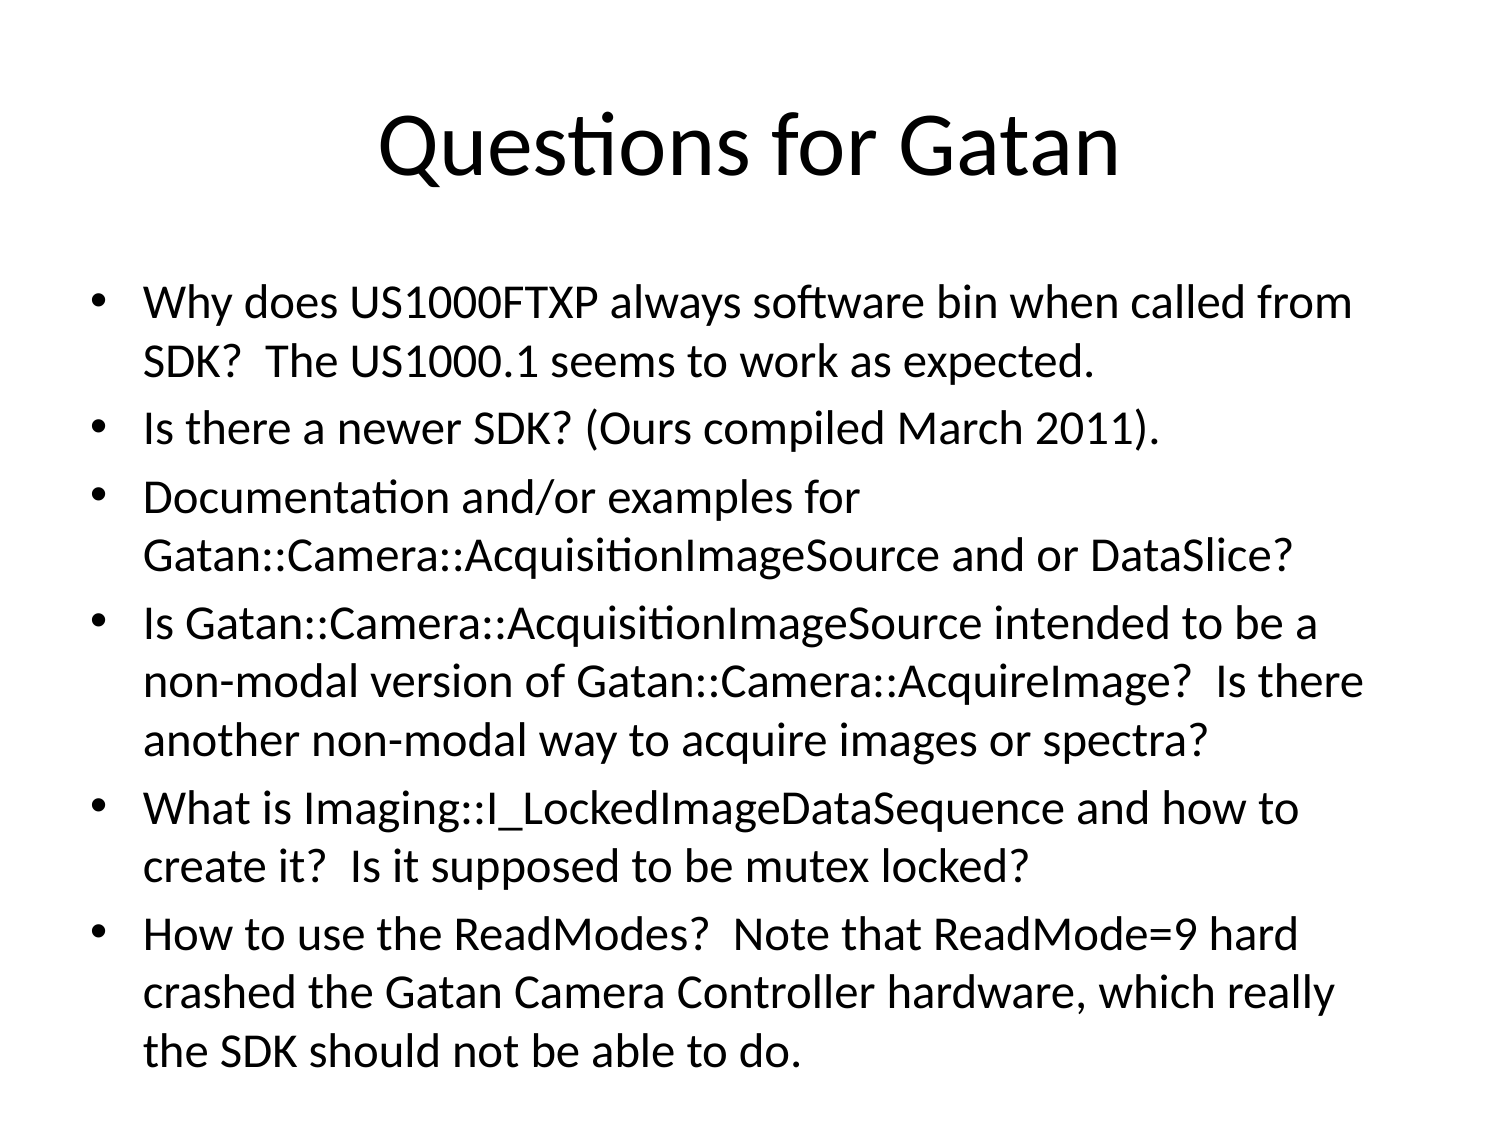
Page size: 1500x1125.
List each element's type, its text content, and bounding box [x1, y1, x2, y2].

list Why does US1000FTXP always software bin when called from SDK? The US1000.1 seems to work as expected. Is there a newer SDK? (Ours compiled March 2011). Documentation and/or examples for Gatan::Camera::AcquisitionImageSource and or DataSlice? Is Gatan::Camera::AcquisitionImageSource intended to be a non-modal version of Gatan::Camera::AcquireImage? Is there another non-modal way to acquire images or spectra? What is Imaging::I_LockedImageDataSequence and how to create it? Is it supposed to be mutex locked? How to use the ReadModes? Note that ReadMode=9 hard crashed the Gatan Camera Controller hardware, which really the SDK should not be able to do. [75, 262, 1425, 1100]
title Questions for Gatan [75, 45, 1425, 233]
